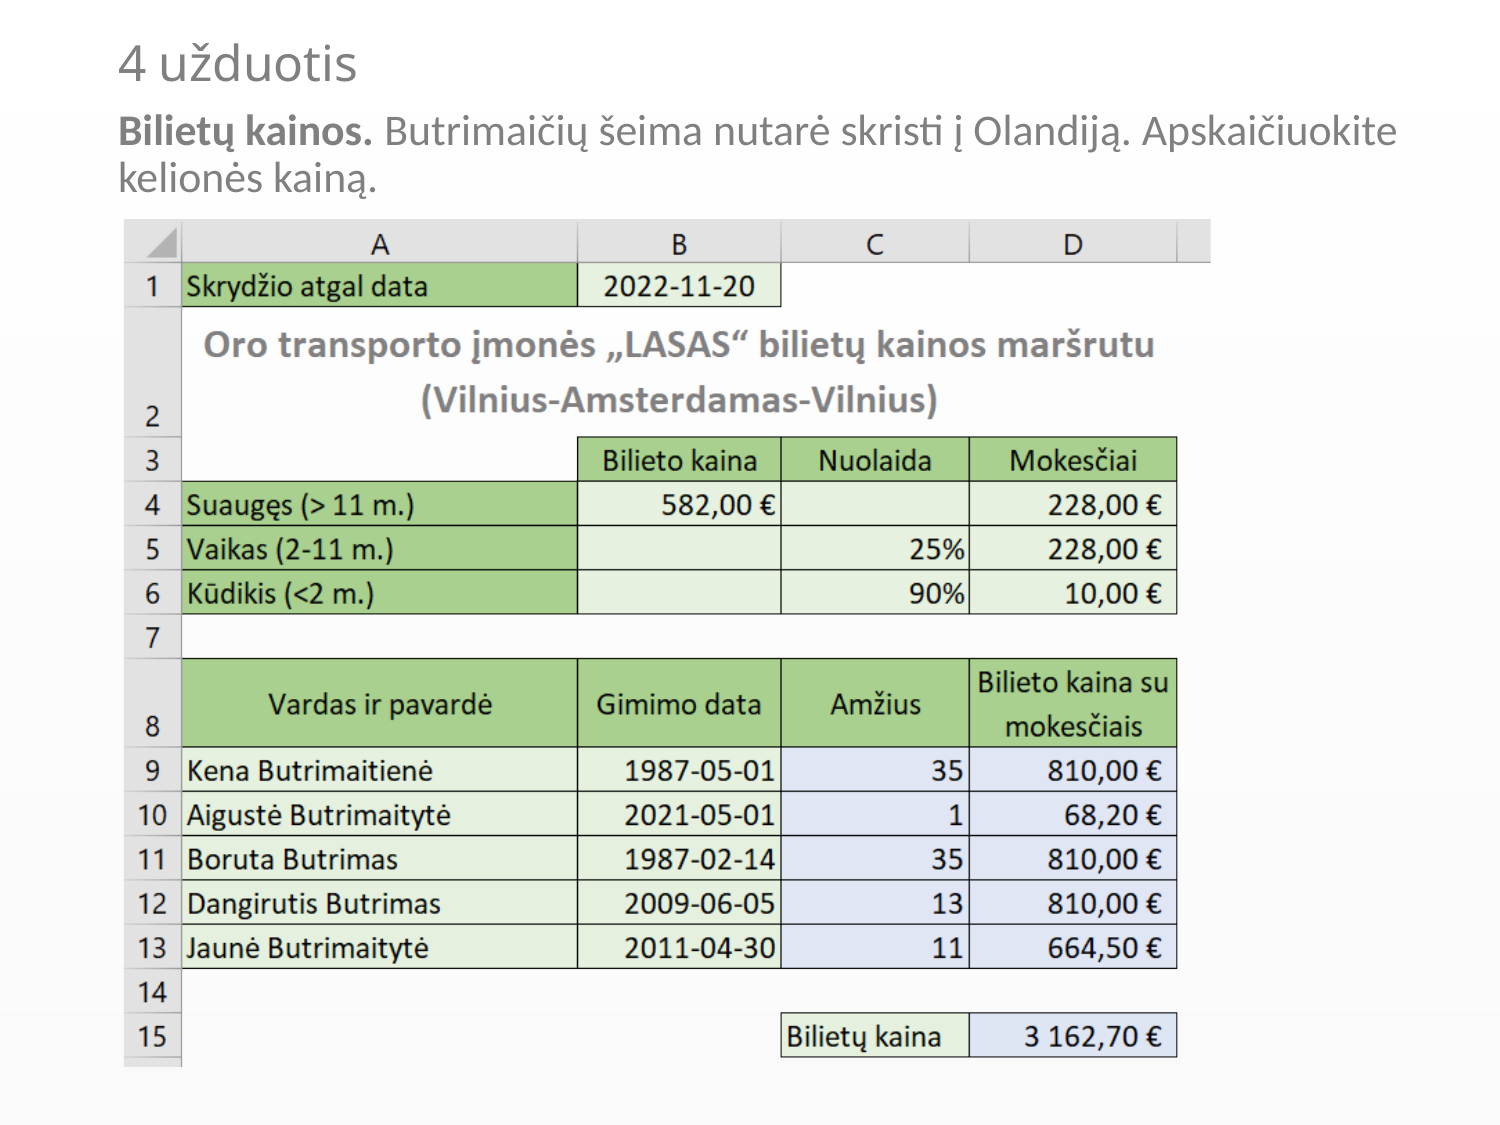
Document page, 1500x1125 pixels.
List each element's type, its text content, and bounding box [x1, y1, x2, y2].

picture [123, 219, 1211, 1067]
list Bilietų kainos. Butrimaičių šeima nutarė skristi į Olandiją. Apskaičiuokite kelionės kainą. [103, 100, 1447, 244]
title 4 užduotis [103, 30, 1397, 100]
